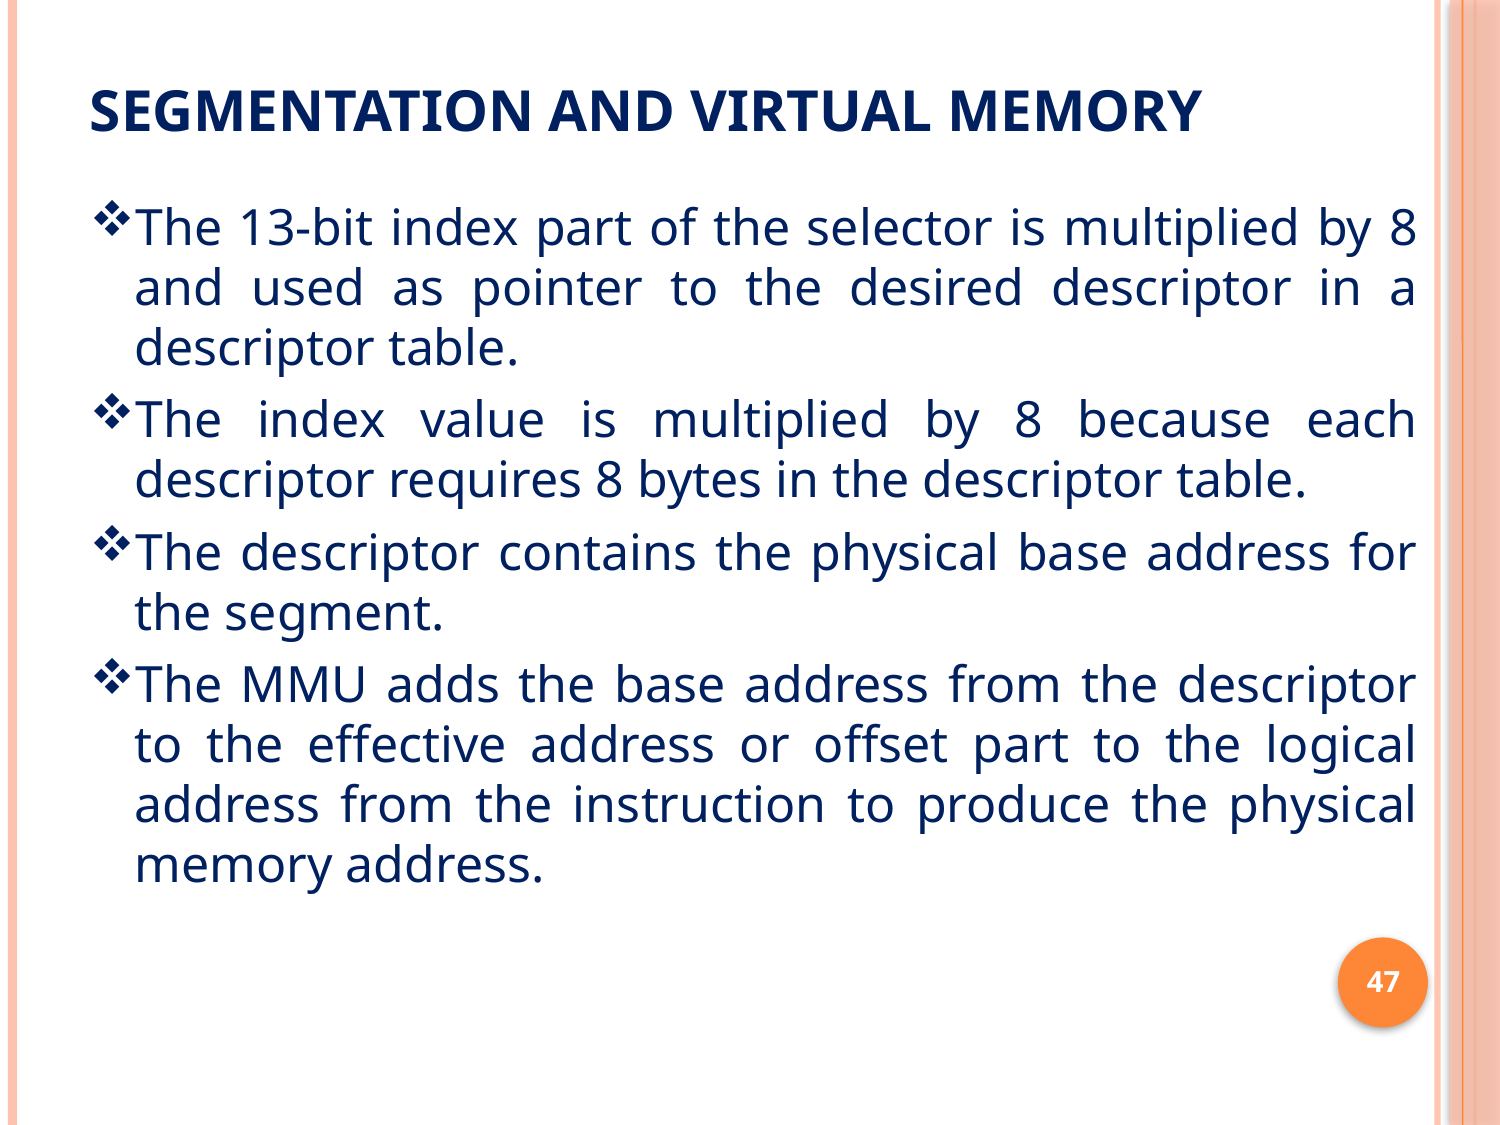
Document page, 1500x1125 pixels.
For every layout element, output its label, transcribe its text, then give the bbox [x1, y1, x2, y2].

list The 13-bit index part of the selector is multiplied by 8 and used as pointer to the desired descriptor in a descriptor table. The index value is multiplied by 8 because each descriptor requires 8 bytes in the descriptor table. The descriptor contains the physical base address for the segment. The MMU adds the base address from the descriptor to the effective address or offset part to the logical address from the instruction to produce the physical memory address. [75, 187, 1434, 987]
slide_number 47 [1333, 940, 1434, 1027]
title Segmentation and virtual memory [75, 24, 1300, 150]
